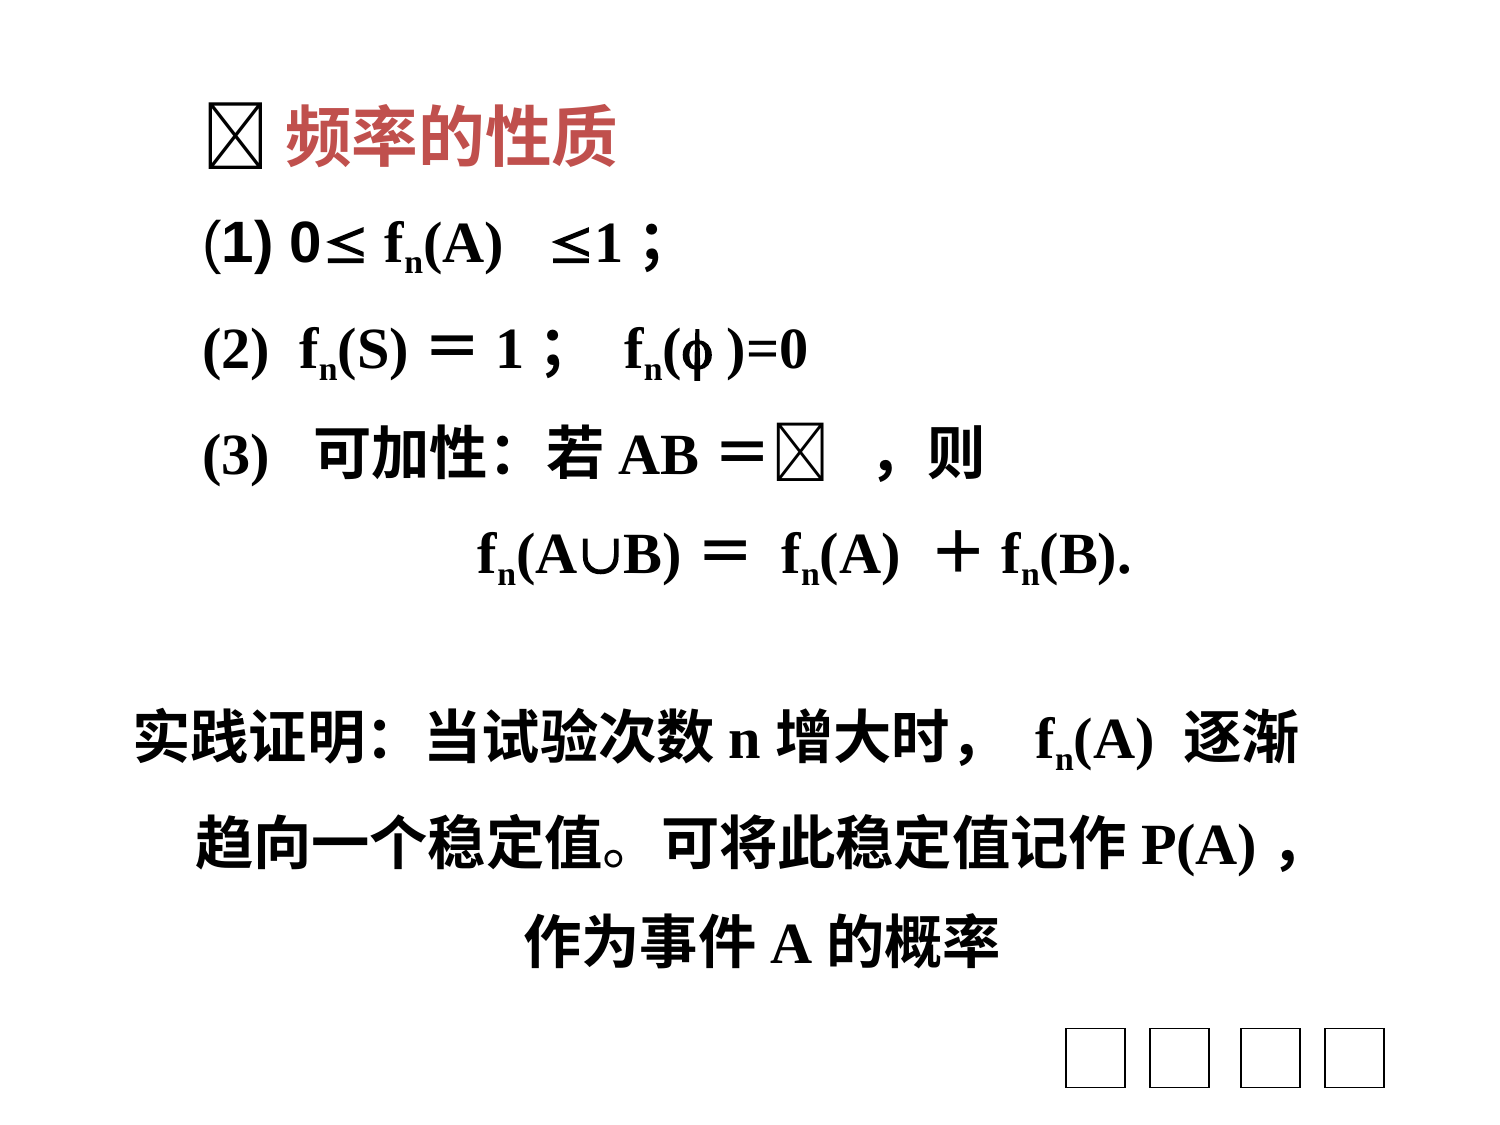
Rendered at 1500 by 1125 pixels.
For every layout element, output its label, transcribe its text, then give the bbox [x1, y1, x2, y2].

text_box 频率的性质 (1) 0 fn(A) 1； (2) fn(S)＝1； fn( )=0 (3) 可加性：若AB＝ ，则 fn(AB)＝ fn(A) ＋fn(B). [187, 87, 1363, 599]
text_box [1149, 1028, 1210, 1088]
text_box [1240, 1028, 1300, 1088]
text_box [1065, 1028, 1126, 1088]
text_box 实践证明：当试验次数n增大时， fn(A) 逐渐 趋向一个稳定值。可将此稳定值记作P(A)， 作为事件A的概率 [117, 693, 1408, 1083]
text_box [1325, 1028, 1385, 1088]
